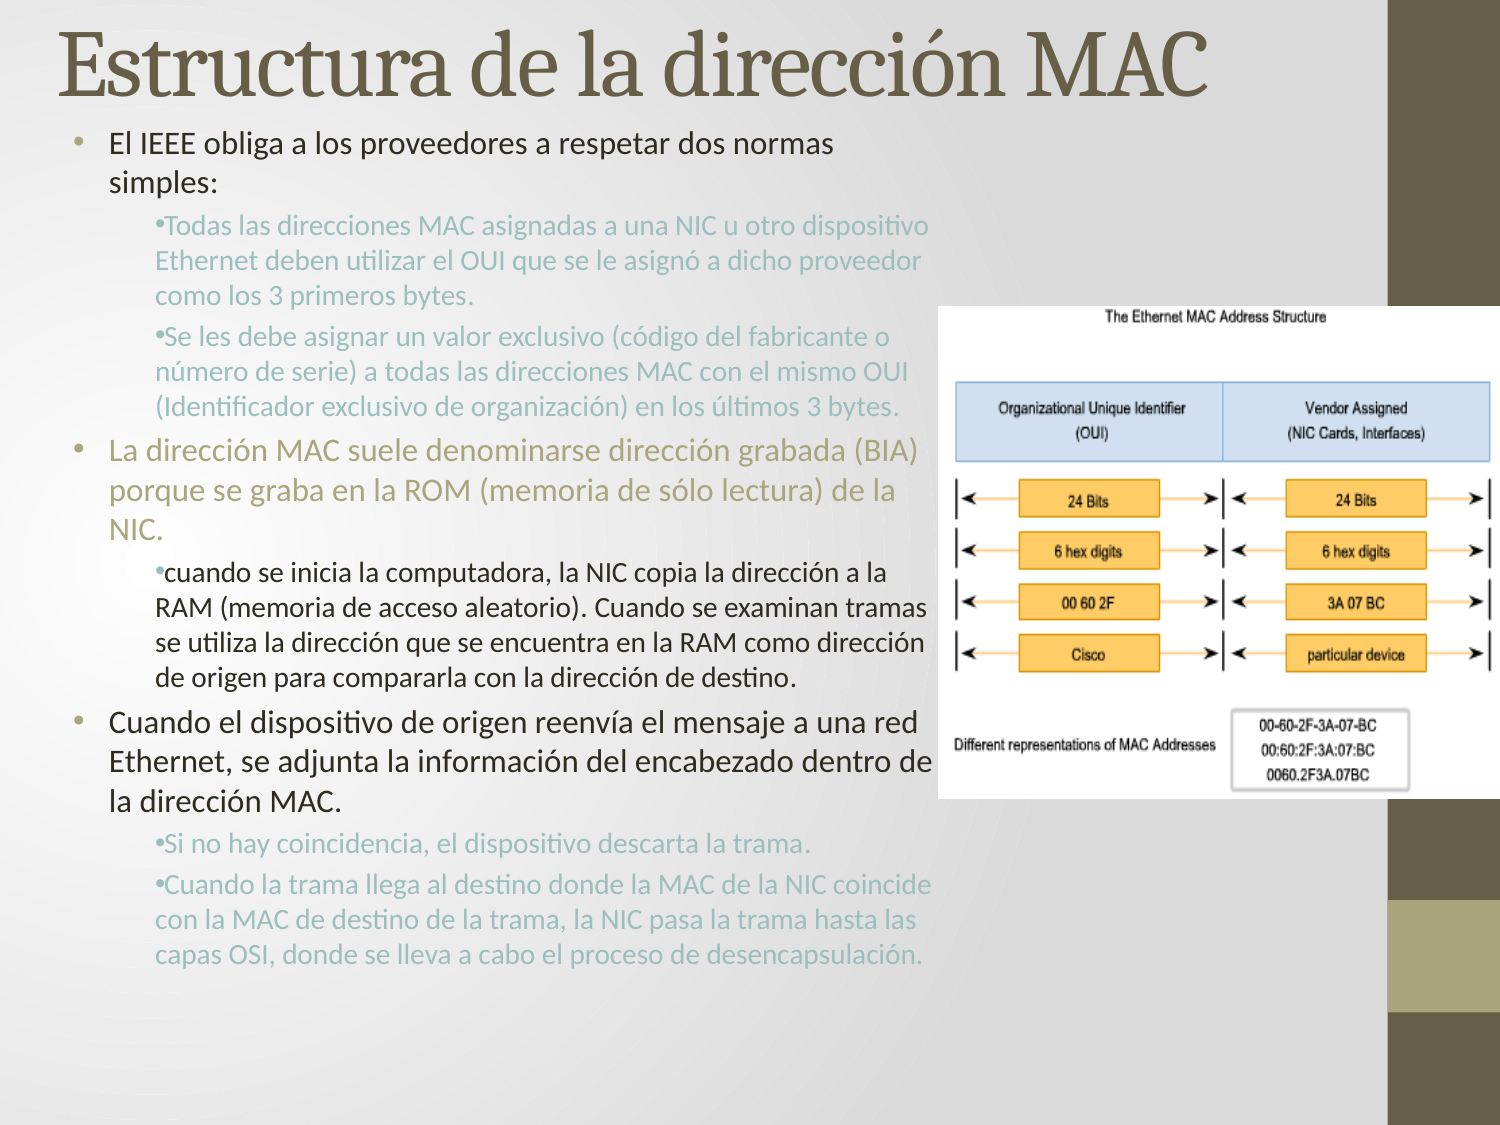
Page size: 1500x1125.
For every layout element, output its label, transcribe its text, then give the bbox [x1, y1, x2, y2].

title Estructura de la dirección MAC [41, 19, 1302, 99]
picture [938, 306, 1500, 800]
list El IEEE obliga a los proveedores a respetar dos normas simples: Todas las direcciones MAC asignadas a una NIC u otro dispositivo Ethernet deben utilizar el OUI que se le asignó a dicho proveedor como los 3 primeros bytes. Se les debe asignar un valor exclusivo (código del fabricante o número de serie) a todas las direcciones MAC con el mismo OUI (Identificador exclusivo de organización) en los últimos 3 bytes. La dirección MAC suele denominarse dirección grabada (BIA) porque se graba en la ROM (memoria de sólo lectura) de la NIC. cuando se inicia la computadora, la NIC copia la dirección a la RAM (memoria de acceso aleatorio). Cuando se examinan tramas se utiliza la dirección que se encuentra en la RAM como dirección de origen para compararla con la dirección de destino. Cuando el dispositivo de origen reenvía el mensaje a una red Ethernet, se adjunta la información del encabezado dentro de la dirección MAC. Si no hay coincidencia, el dispositivo descarta la trama. Cuando la trama llega al destino donde la MAC de la NIC coincide con la MAC de destino de la trama, la NIC pasa la trama hasta las capas OSI, donde se lleva a cabo el proceso de desencapsulación. [40, 113, 951, 1052]
